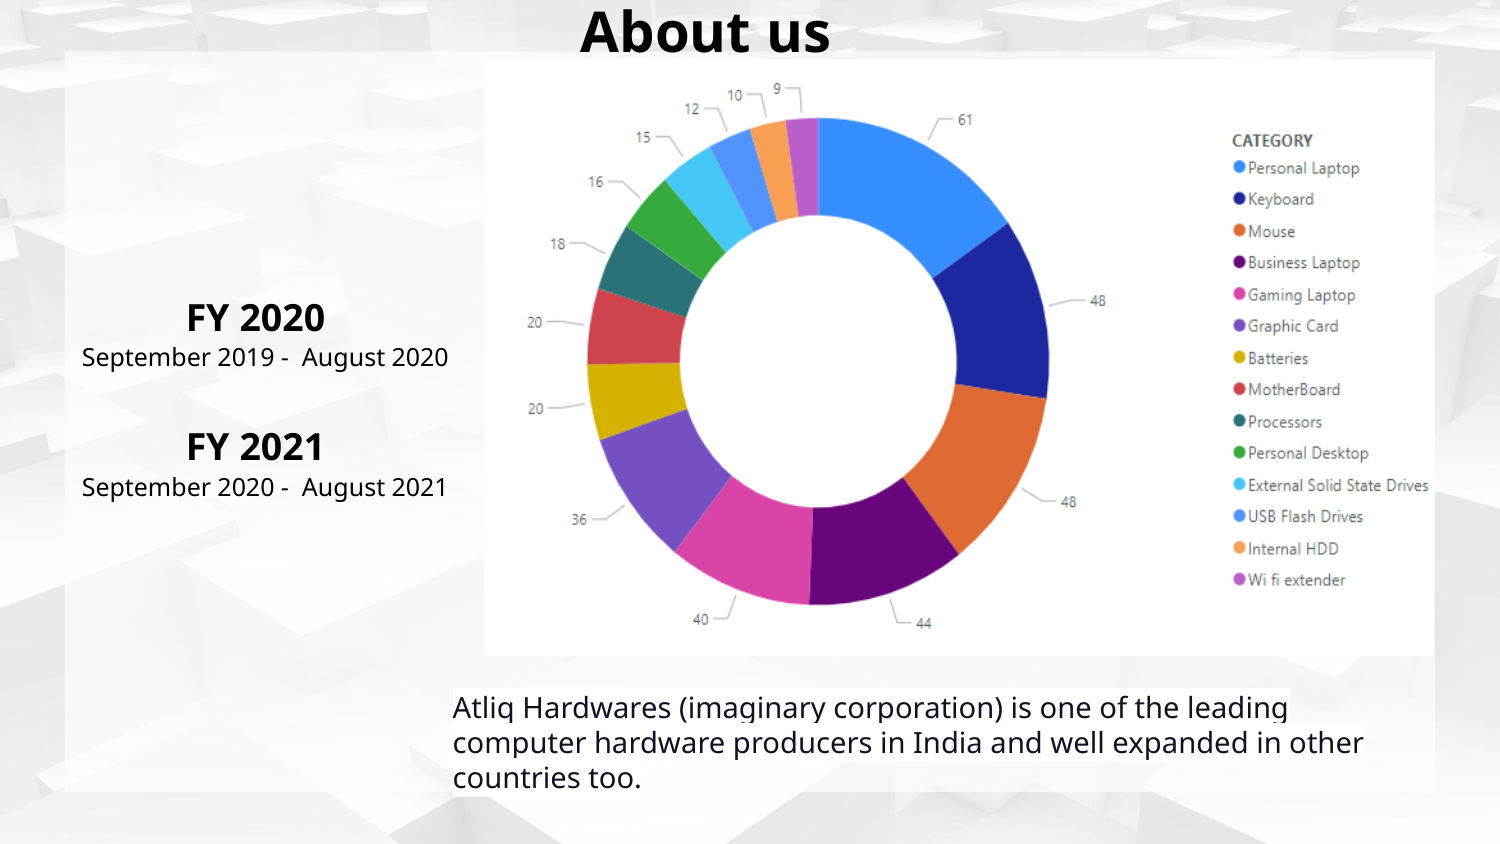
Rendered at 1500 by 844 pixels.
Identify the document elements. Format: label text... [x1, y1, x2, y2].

title About us [546, 0, 866, 58]
text_box September 2019 - August 2020 [66, 326, 479, 429]
text_box FY 2020 [96, 286, 415, 326]
text_box September 2020 - August 2021 [66, 456, 479, 558]
text_box FY 2021 [96, 415, 415, 456]
picture [484, 59, 1434, 656]
picture [0, 0, 1500, 844]
text_box Atliq Hardwares (imaginary corporation) is one of the leading computer hardware producers in India and well expanded in other countries too. [415, 682, 1440, 802]
